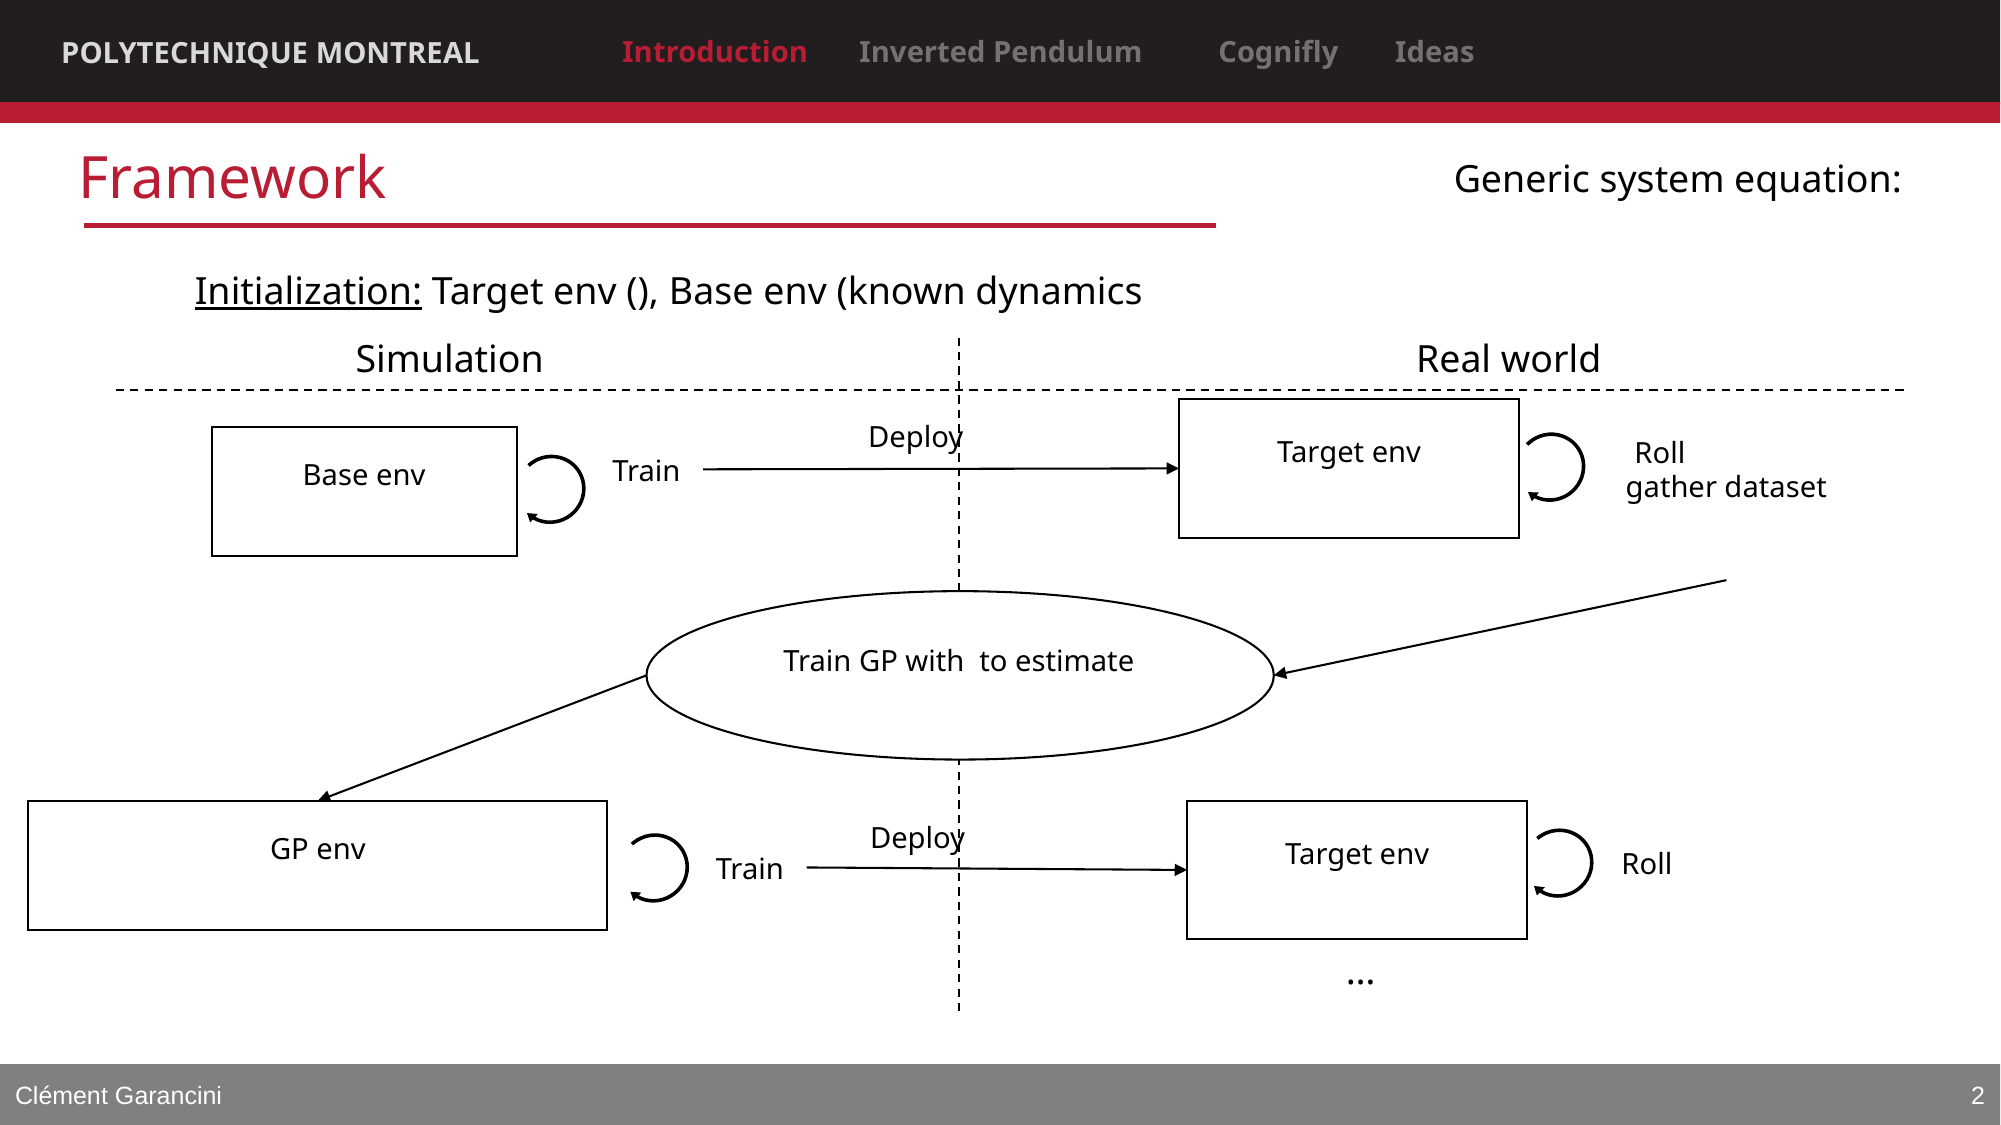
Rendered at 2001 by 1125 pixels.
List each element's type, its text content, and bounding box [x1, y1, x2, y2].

text_box Real world [1401, 327, 1617, 388]
text_box [630, 833, 690, 903]
text_box [959, 590, 1275, 761]
text_box [1533, 828, 1594, 898]
slide_number Clément Garancini [0, 1065, 450, 1125]
text_box … [1331, 939, 1391, 999]
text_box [317, 675, 647, 801]
title Framework [63, 116, 1101, 244]
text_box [1273, 586, 1727, 676]
text_box [526, 454, 586, 525]
slide_number 2 [1550, 1065, 2000, 1125]
text_box Simulation [340, 327, 560, 388]
text_box [645, 590, 958, 761]
text_box [1525, 432, 1586, 502]
